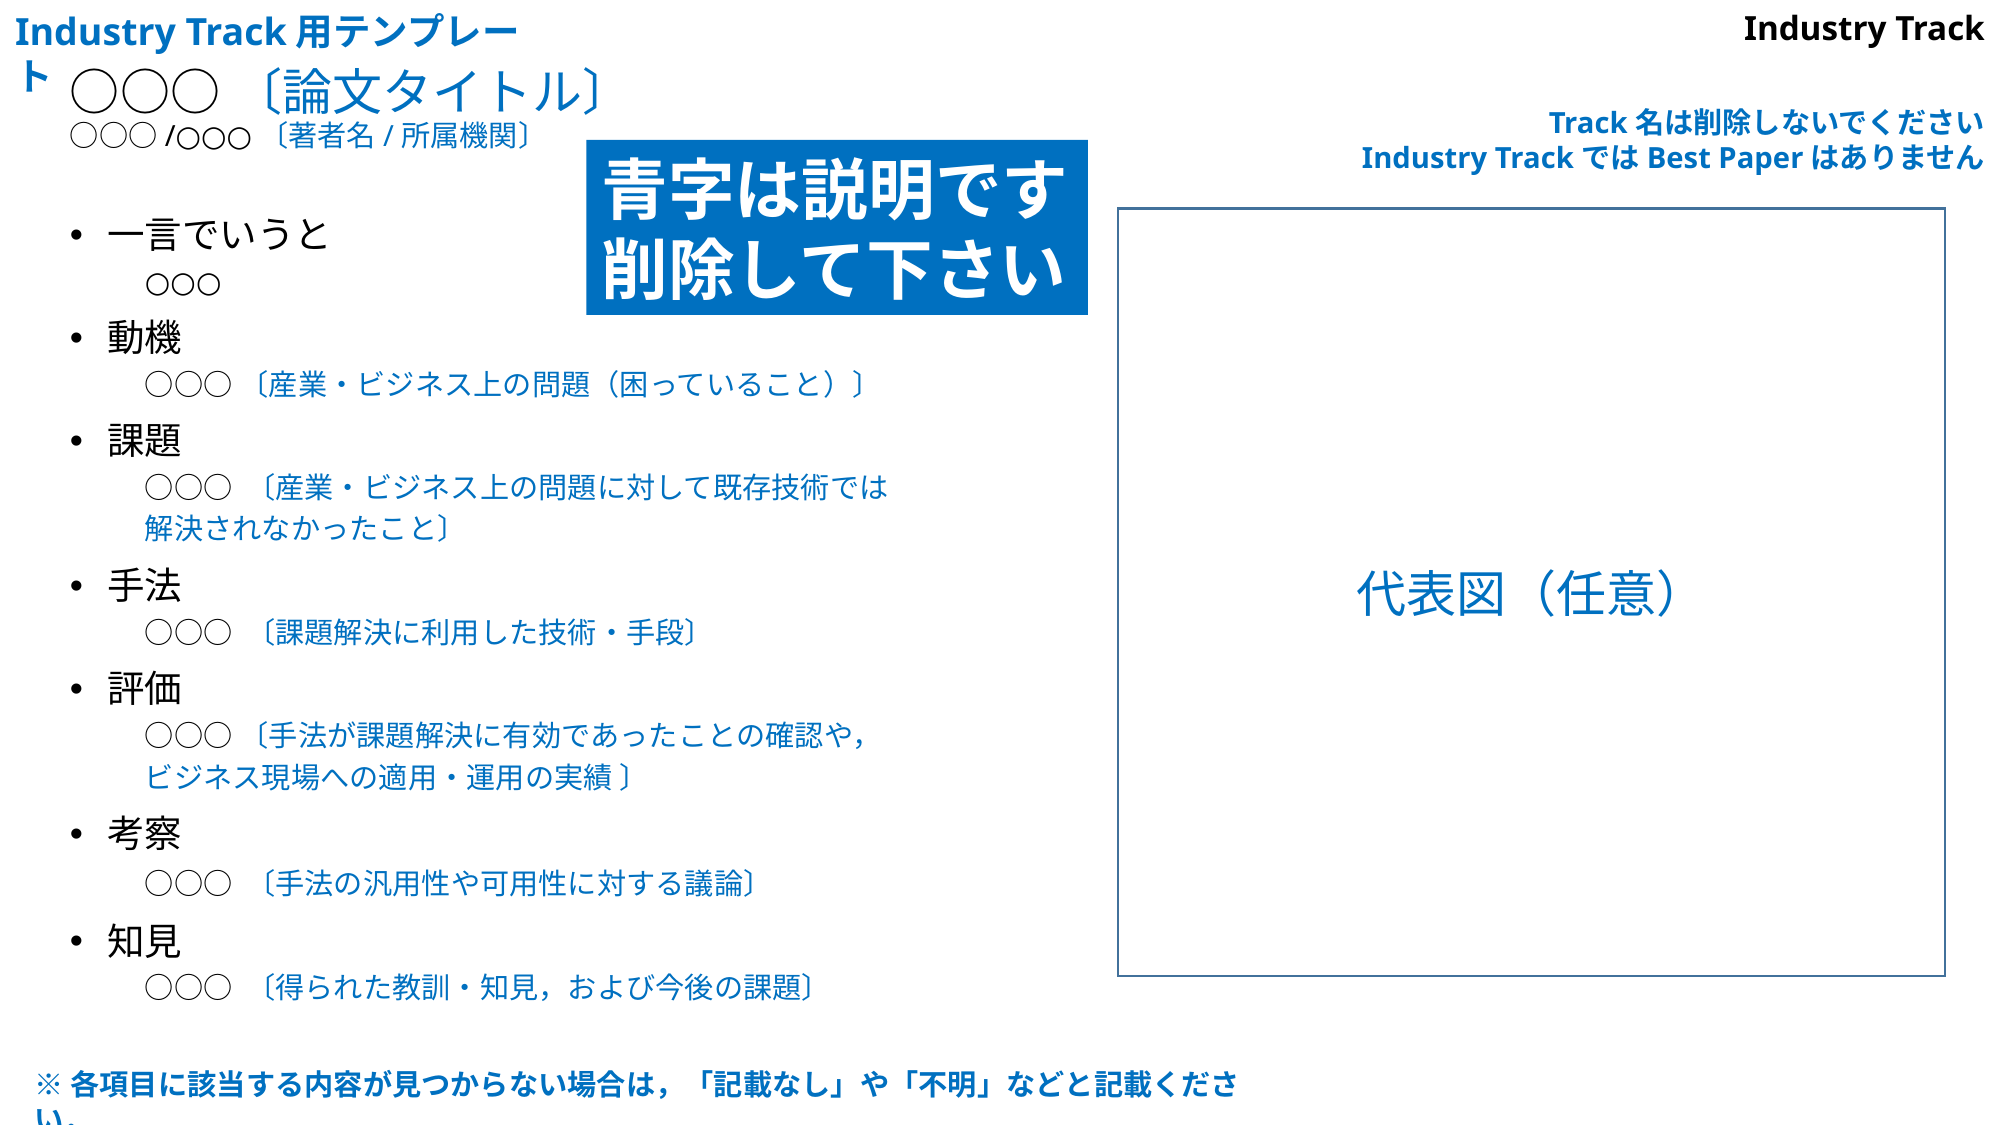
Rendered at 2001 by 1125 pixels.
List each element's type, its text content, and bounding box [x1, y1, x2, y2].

text_box Industry Track [1472, 0, 2000, 55]
text_box ※各項目に該当する内容が見つからない場合は，「記載なし」や「不明」などと記載ください． [19, 1058, 1296, 1125]
text_box 代表図（任意） [1118, 208, 1945, 976]
text_box Industry Track用テンプレート [0, 0, 562, 105]
list 一言でいうと ○○○ 動機 ○○○〔産業・ビジネス上の問題（困っていること）〕 課題 ○○○ 〔産業・ビジネス上の問題に対して既存技術では 解決されなかったこと〕 手法 ○○○ 〔課題解決に利用した技術・手段〕 評価 ○○○〔手法が課題解決に有効であったことの確認や， ビジネス現場への適用・運用の実績 〕 考察 ○○○ 〔手法の汎用性や可用性に対する議論〕 知見 ○○○ 〔得られた教訓・知見，および今後の課題〕 [55, 208, 1945, 1125]
title ○○○〔論文タイトル〕 ○○○/○○○〔著者名/所属機関〕 [55, 59, 1945, 208]
text_box Track名は削除しないでください Industry TrackではBest Paperはありません [1200, 96, 2000, 182]
text_box 青字は説明です 削除して下さい [586, 139, 1088, 315]
